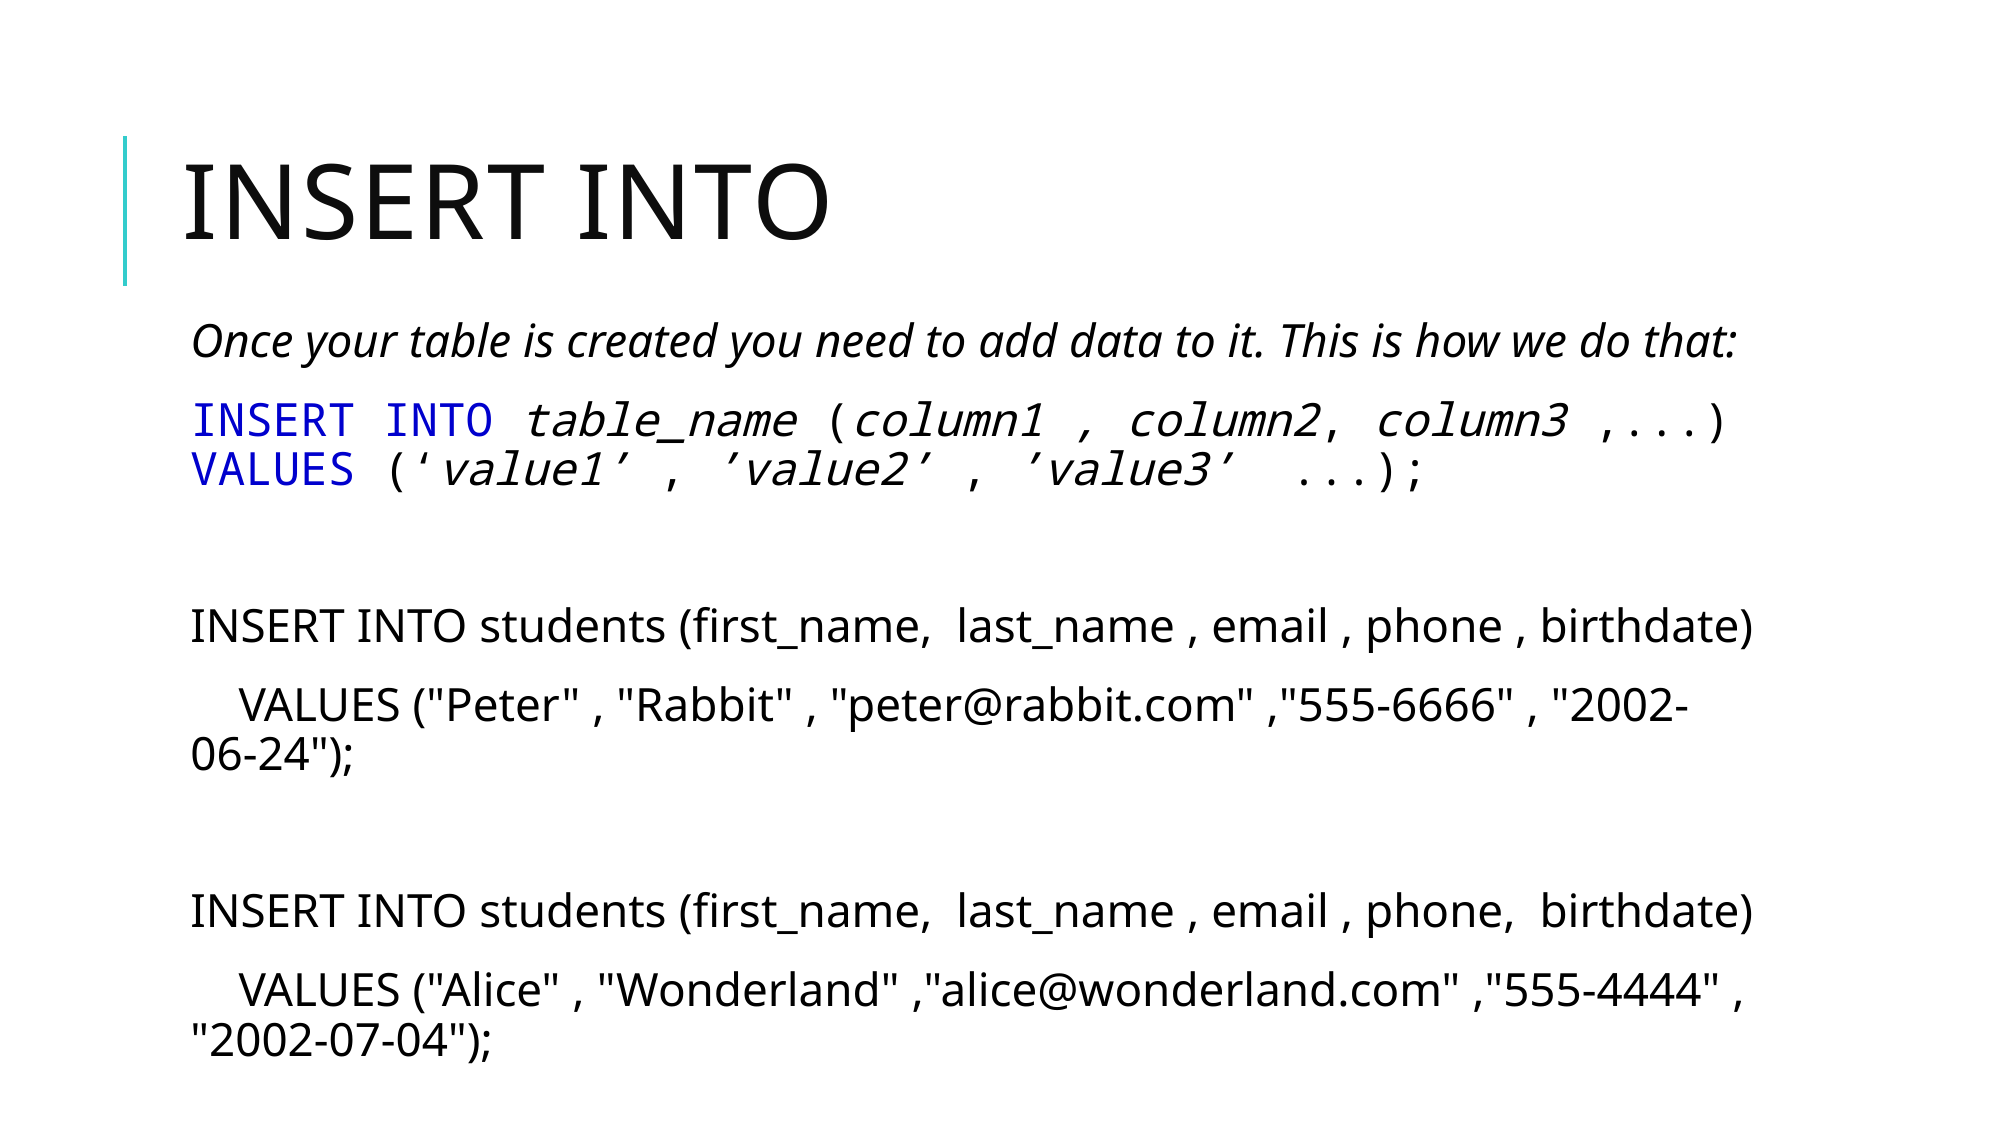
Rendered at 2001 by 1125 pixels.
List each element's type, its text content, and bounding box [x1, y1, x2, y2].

title Insert into [168, 133, 1763, 285]
list Once your table is created you need to add data to it. This is how we do that: INSERT INTO table_name (column1 , column2, column3 ,...) VALUES (‘value1’ , ’value2’ , ’value3’ ...); INSERT INTO students (first_name, last_name , email , phone , birthdate) VALUES ("Peter" , "Rabbit" , "peter@rabbit.com" ,"555-6666" , "2002-06-24"); INSERT INTO students (first_name, last_name , email , phone, birthdate) VALUES ("Alice" , "Wonderland" ,"alice@wonderland.com" ,"555-4444" , "2002-07-04"); [168, 310, 1763, 1035]
